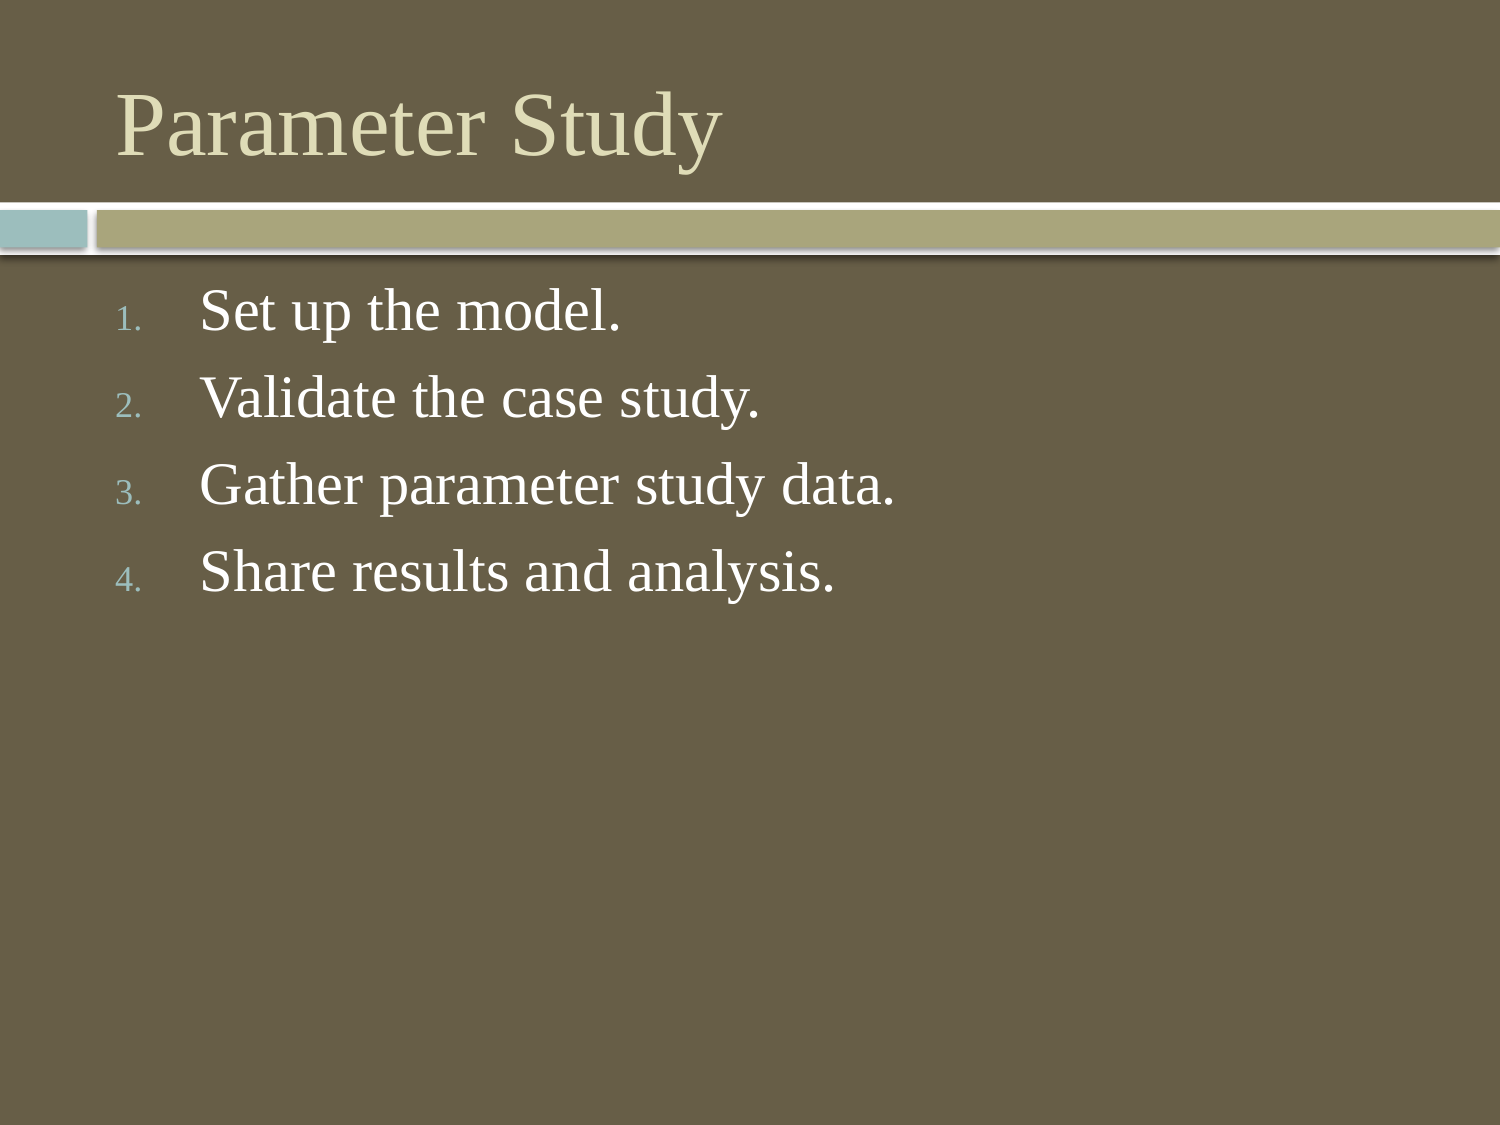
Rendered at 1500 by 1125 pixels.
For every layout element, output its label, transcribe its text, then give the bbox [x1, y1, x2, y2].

list Set up the model. Validate the case study. Gather parameter study data. Share results and analysis. [100, 262, 1438, 1000]
title Parameter Study [100, 37, 1438, 200]
